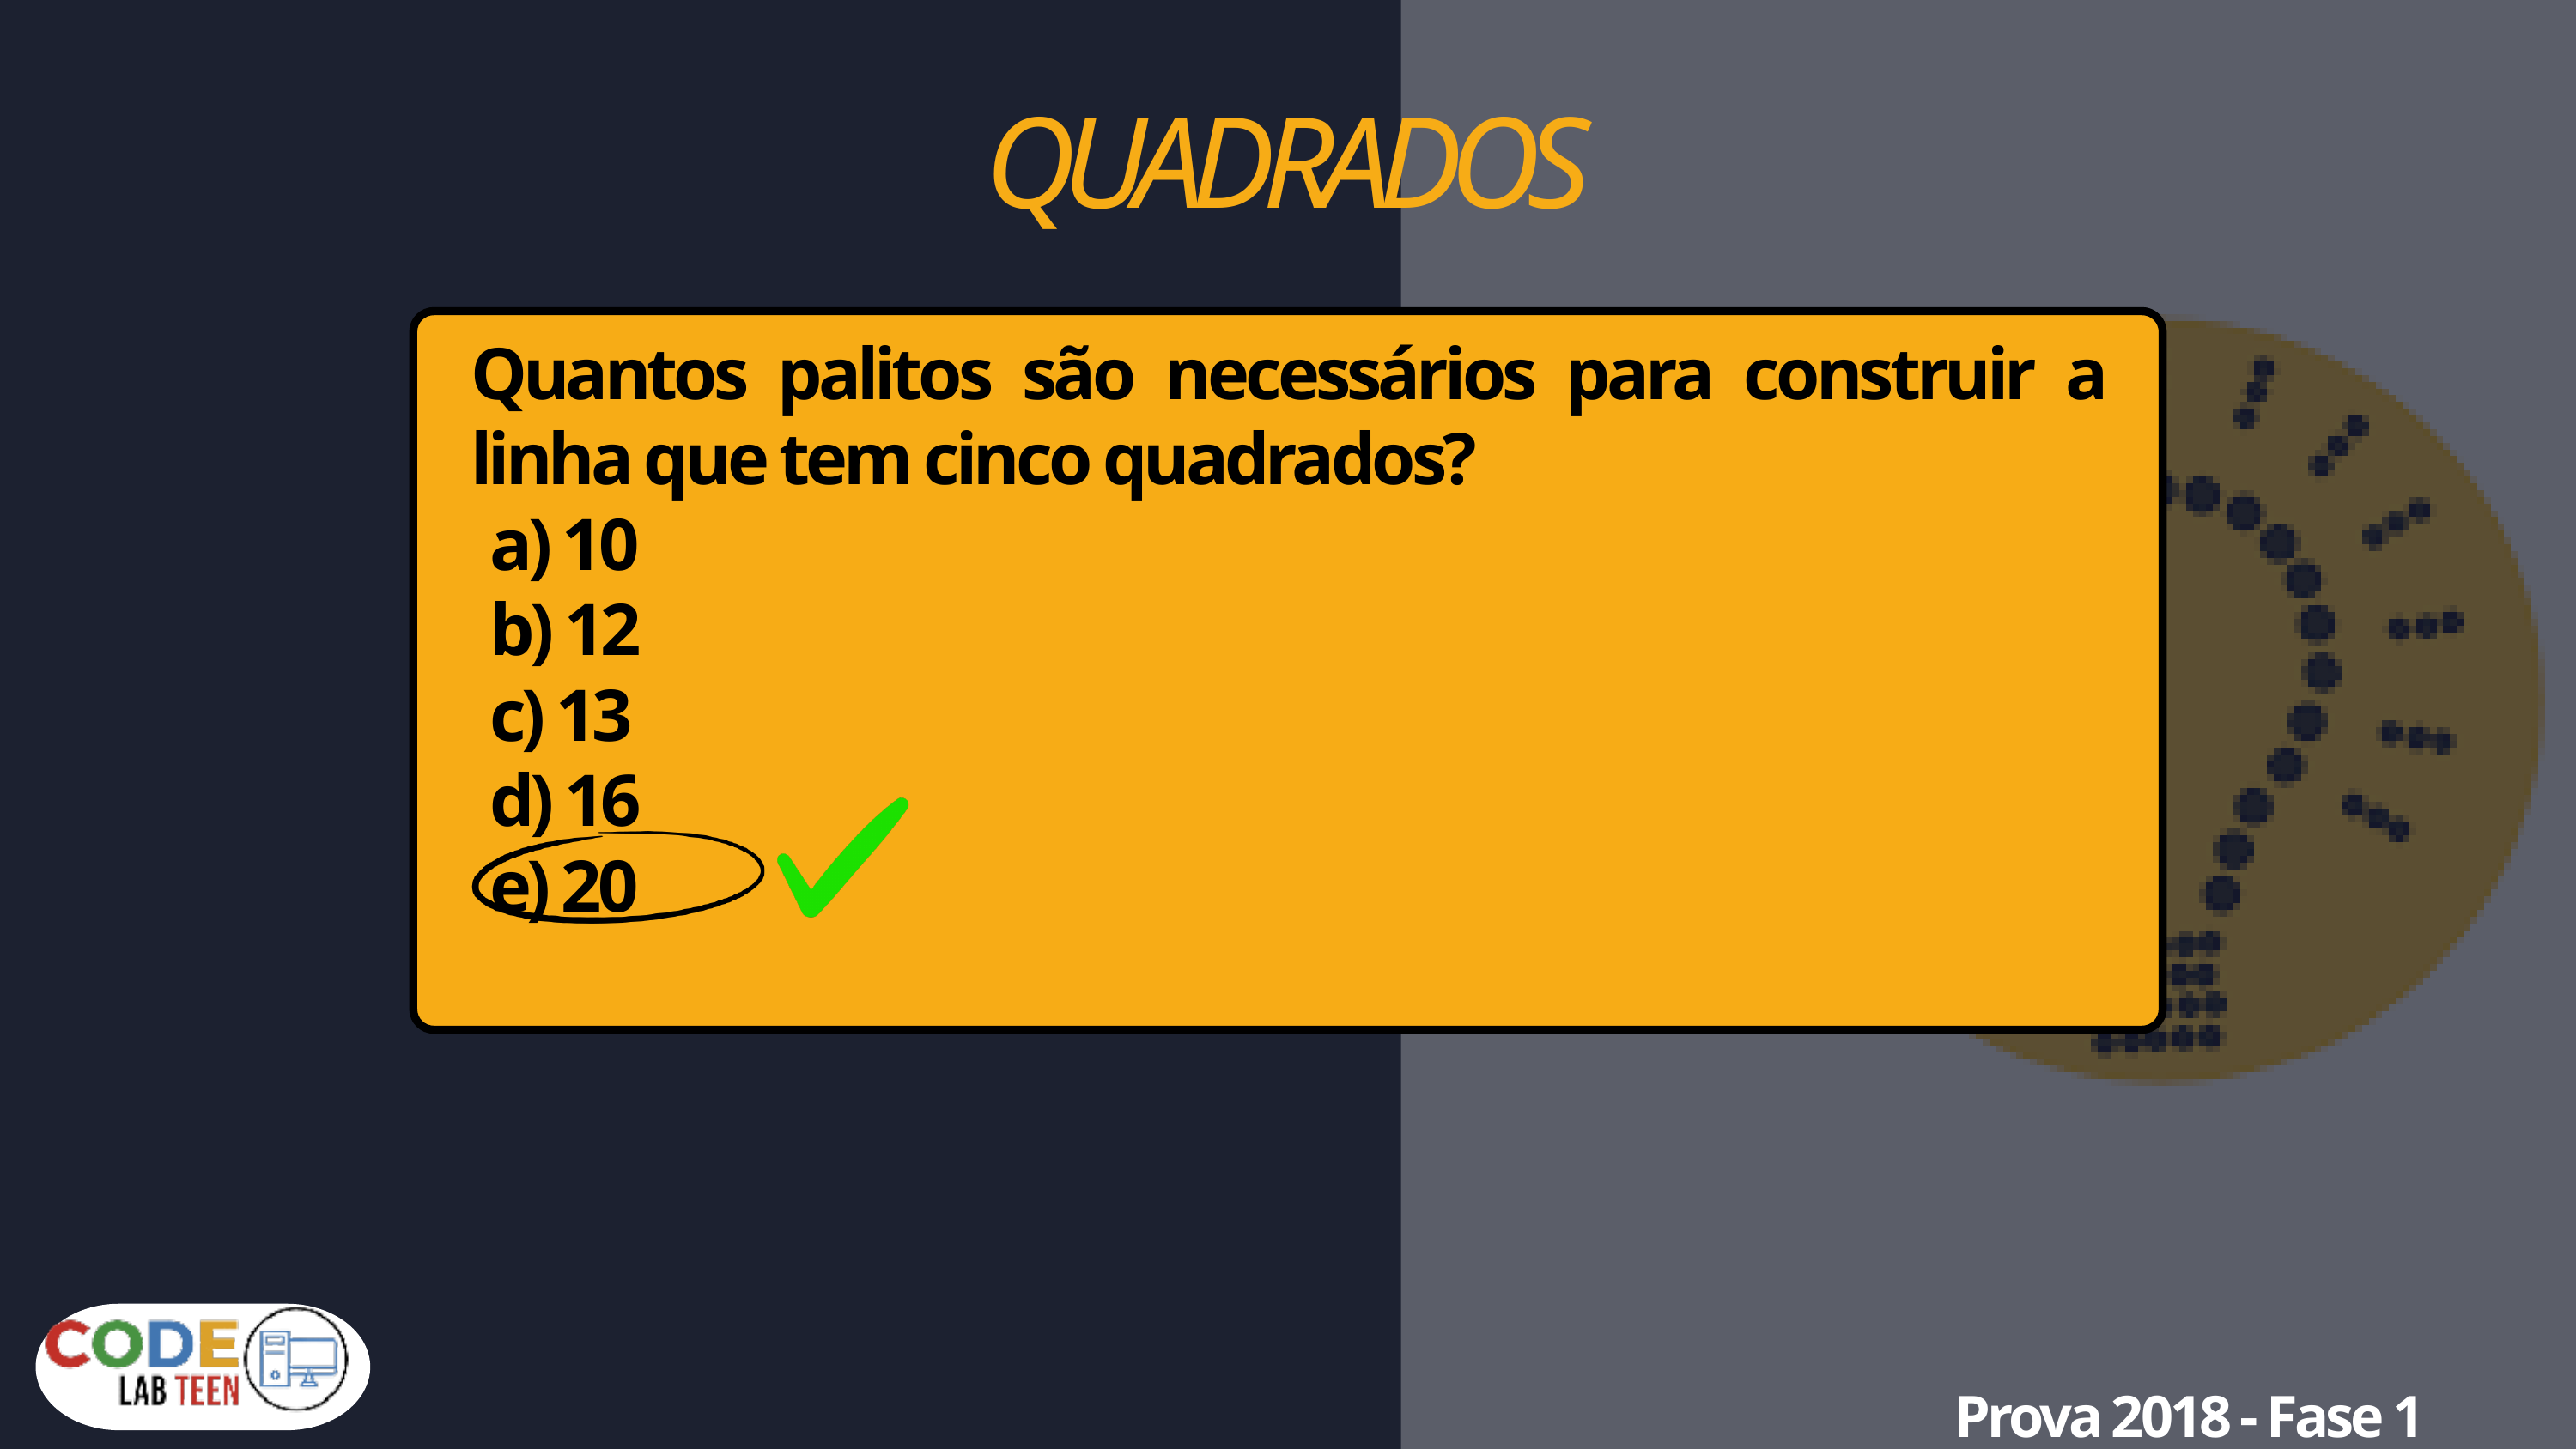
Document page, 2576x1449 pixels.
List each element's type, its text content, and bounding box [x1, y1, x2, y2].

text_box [1400, 0, 2576, 1449]
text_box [412, 311, 2163, 1030]
text_box [8, 1284, 398, 1449]
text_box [35, 1303, 371, 1431]
text_box QUADRADOS [173, 60, 1396, 233]
